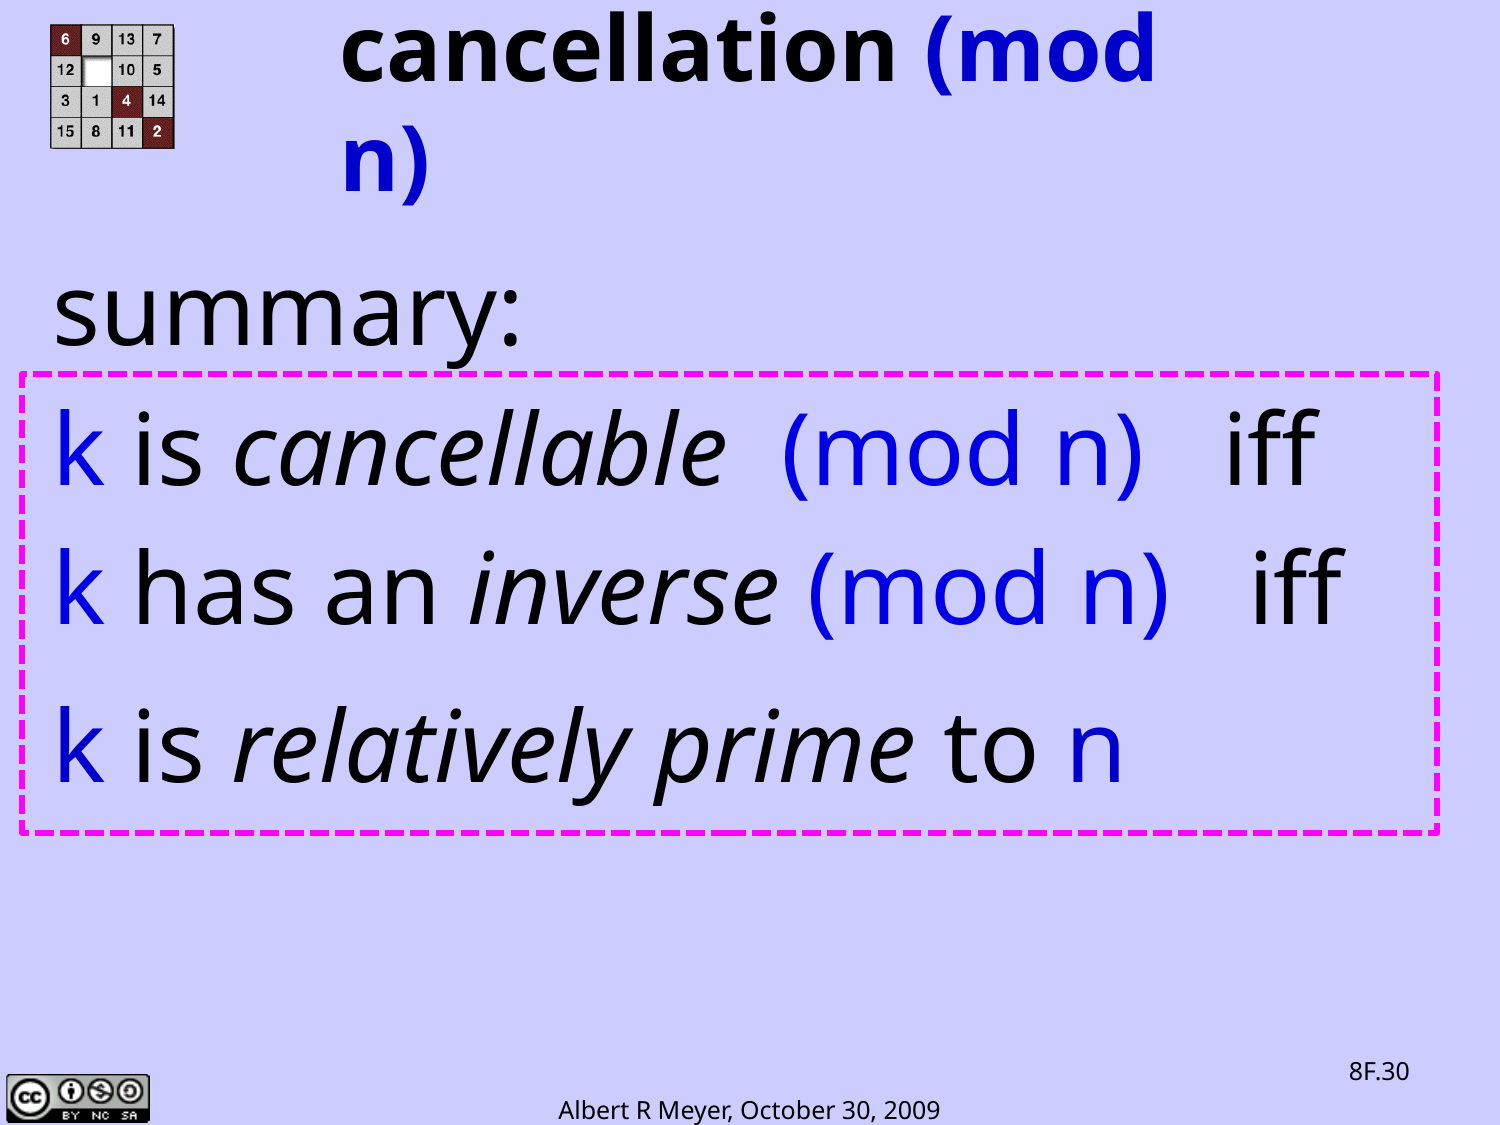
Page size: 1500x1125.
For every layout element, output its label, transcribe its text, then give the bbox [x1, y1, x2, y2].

slide_number 8F.30 [1074, 1042, 1425, 1103]
picture [6, 1074, 150, 1123]
list summary: k is cancellable (mod n) iff k has an inverse (mod n) iff gcd(k,n)=1 [37, 237, 1463, 863]
picture [50, 24, 175, 149]
text_box cancellation (mod n) [324, 0, 1238, 200]
text_box k is relatively prime to n [37, 675, 1213, 810]
text_box [22, 373, 1438, 833]
